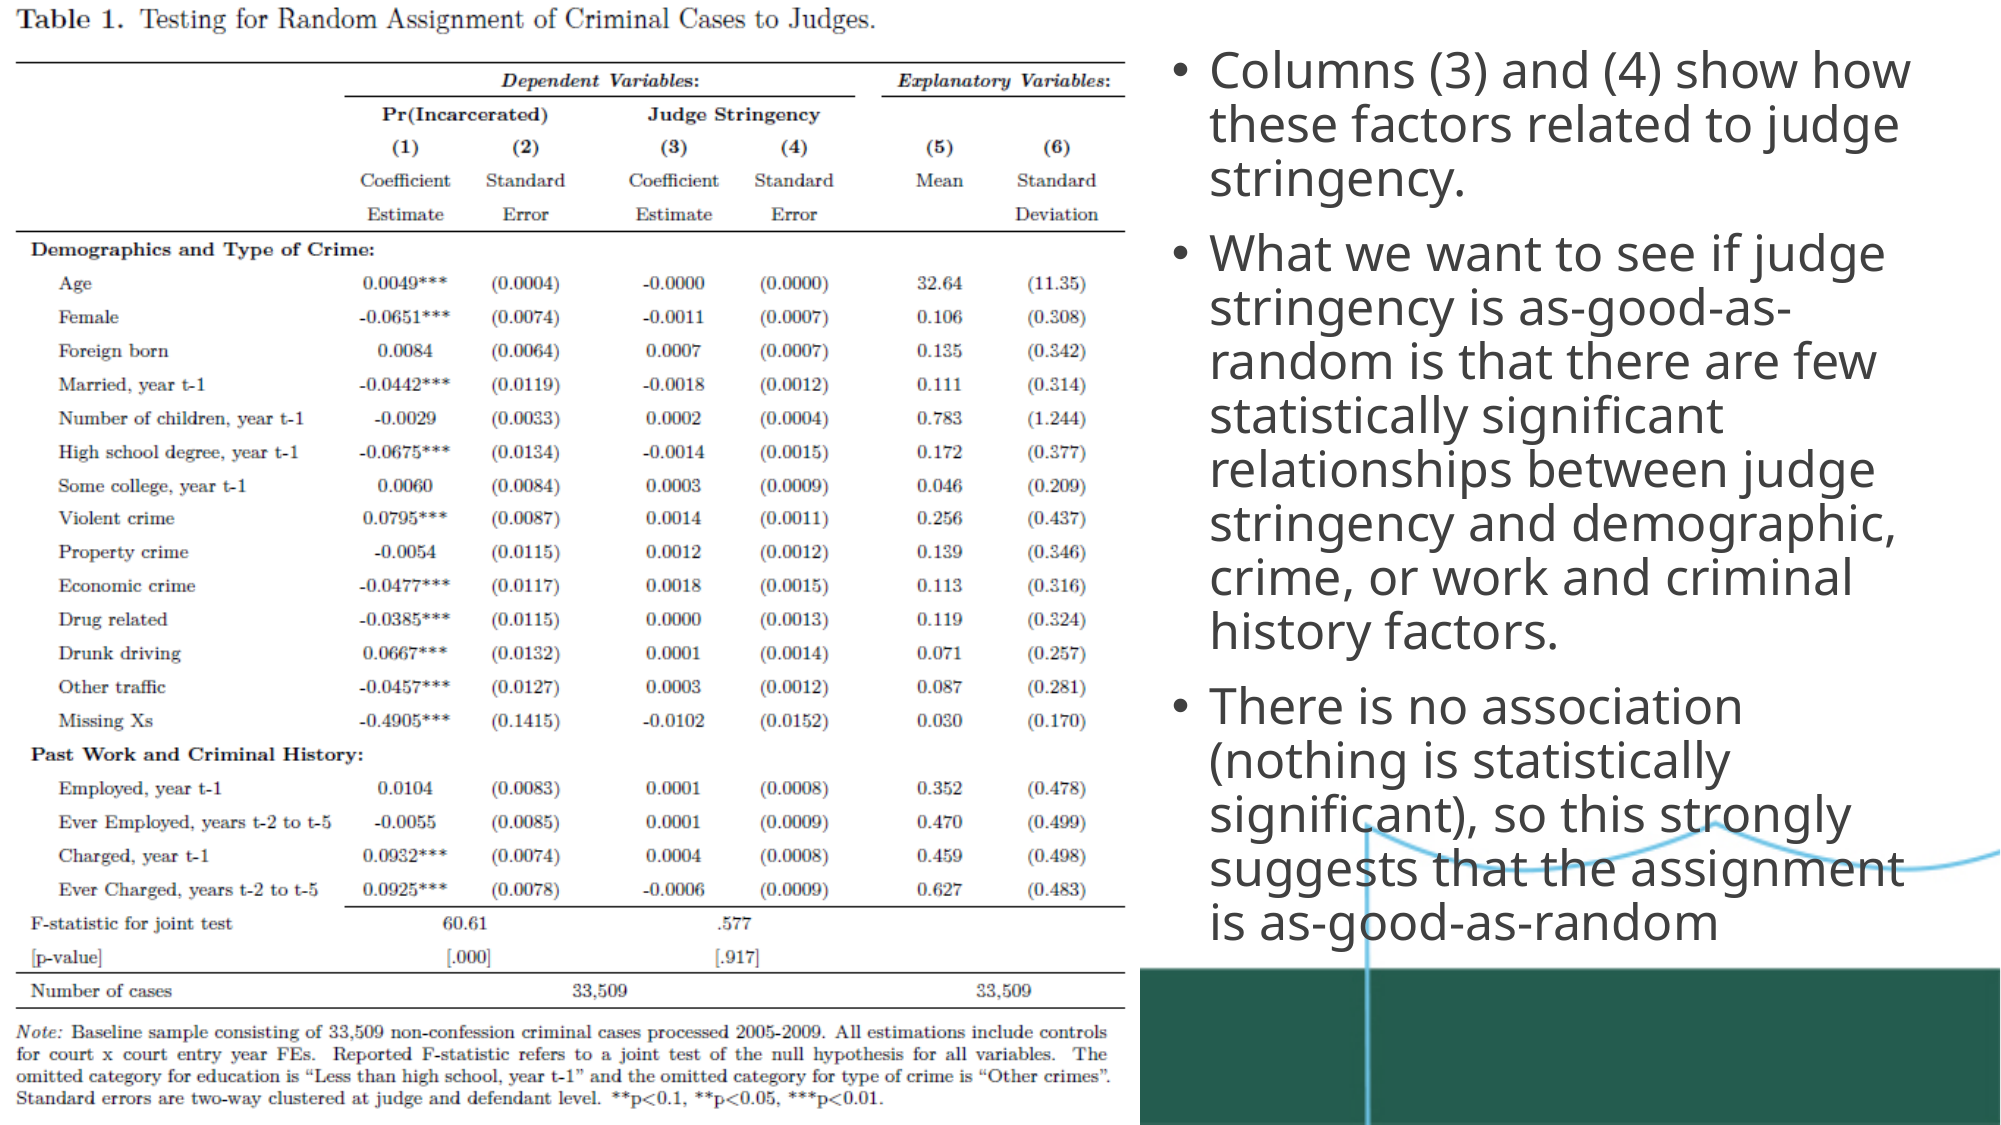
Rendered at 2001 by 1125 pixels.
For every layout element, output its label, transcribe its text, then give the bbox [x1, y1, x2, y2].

picture [0, 0, 2001, 1125]
list Columns (3) and (4) show how these factors related to judge stringency. What we want to see if judge stringency is as-good-as-random is that there are few statistically significant relationships between judge stringency and demographic, crime, or work and criminal history factors. There is no association (nothing is statistically significant), so this strongly suggests that the assignment is as-good-as-random [1157, 38, 1967, 1014]
